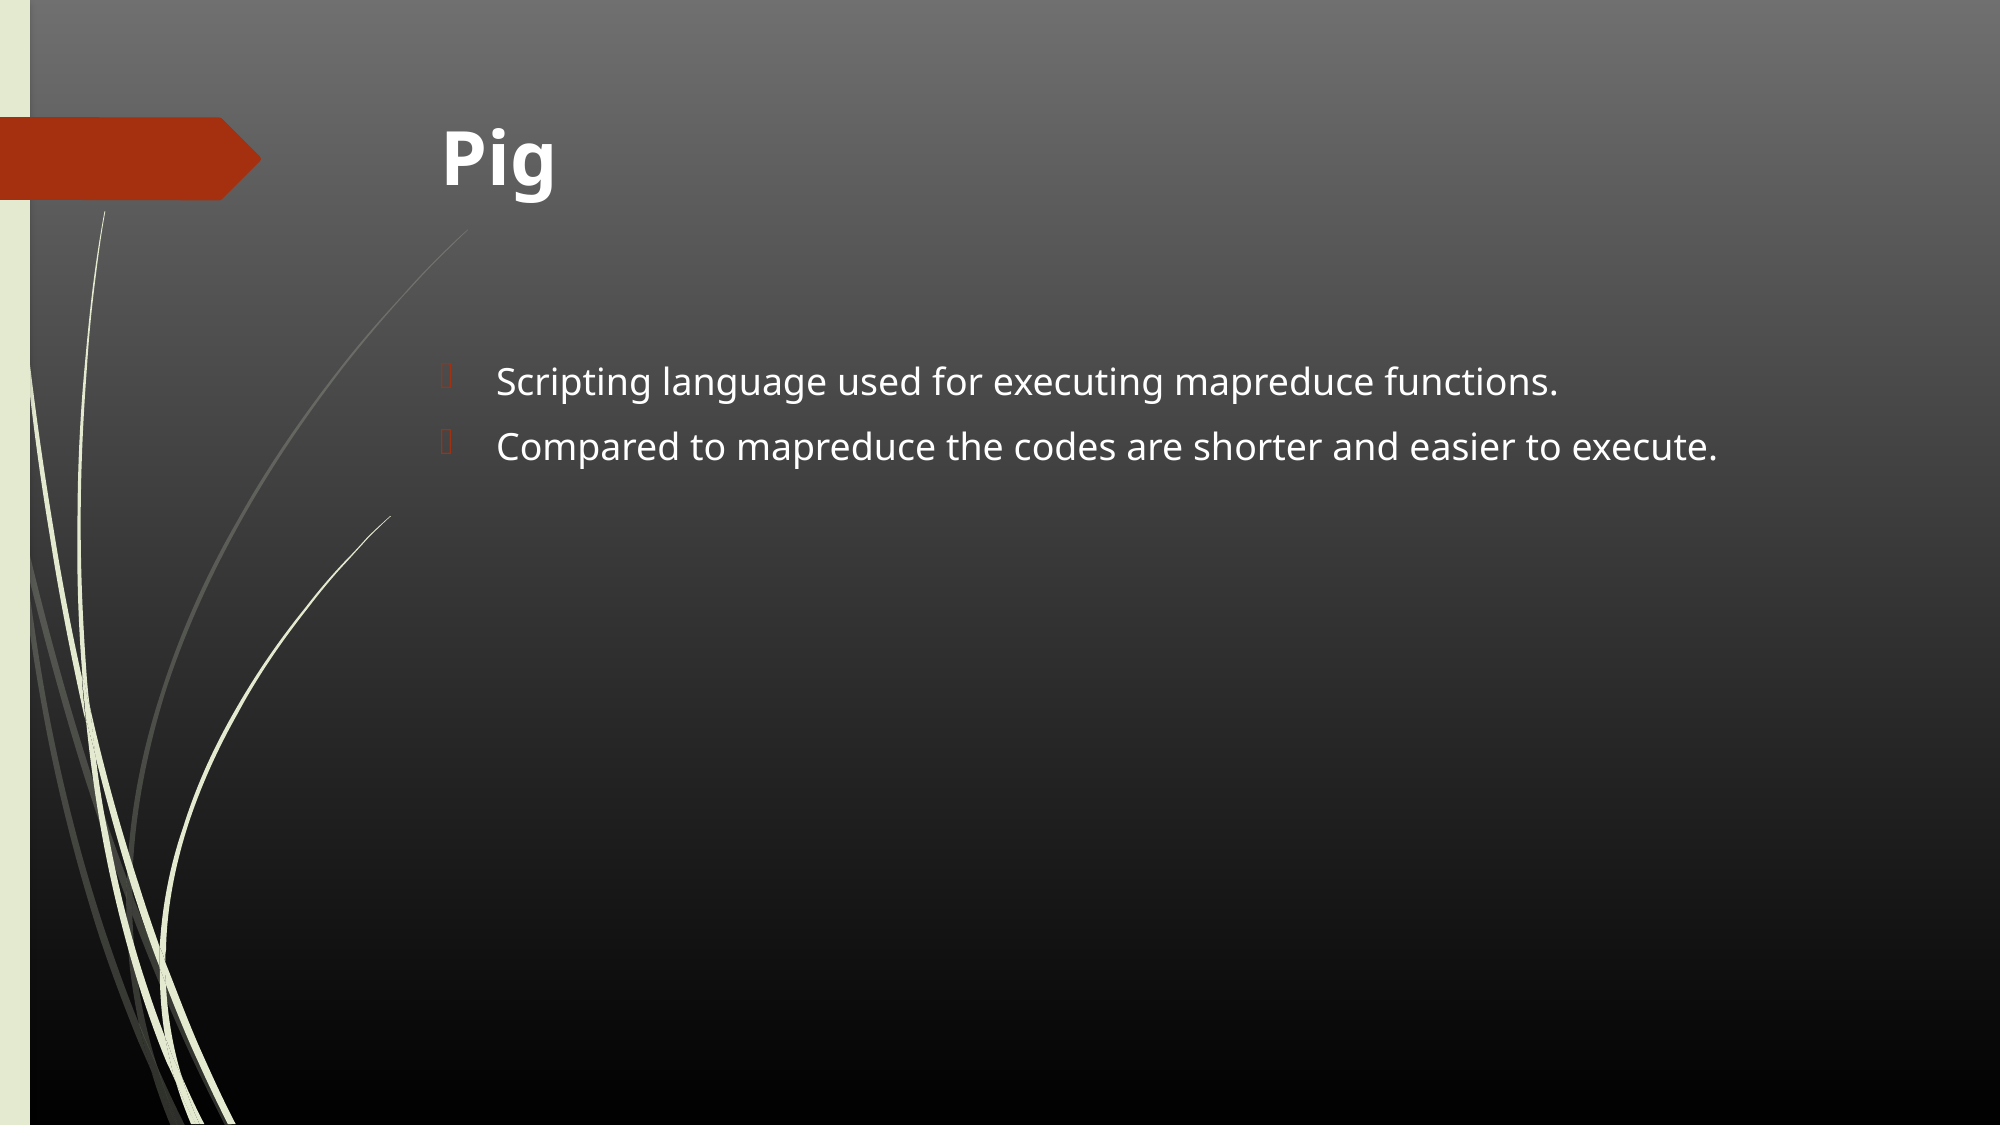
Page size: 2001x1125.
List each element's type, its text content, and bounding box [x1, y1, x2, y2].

list Scripting language used for executing mapreduce functions. Compared to mapreduce the codes are shorter and easier to execute. [424, 350, 1888, 970]
title Pig [425, 102, 1888, 313]
